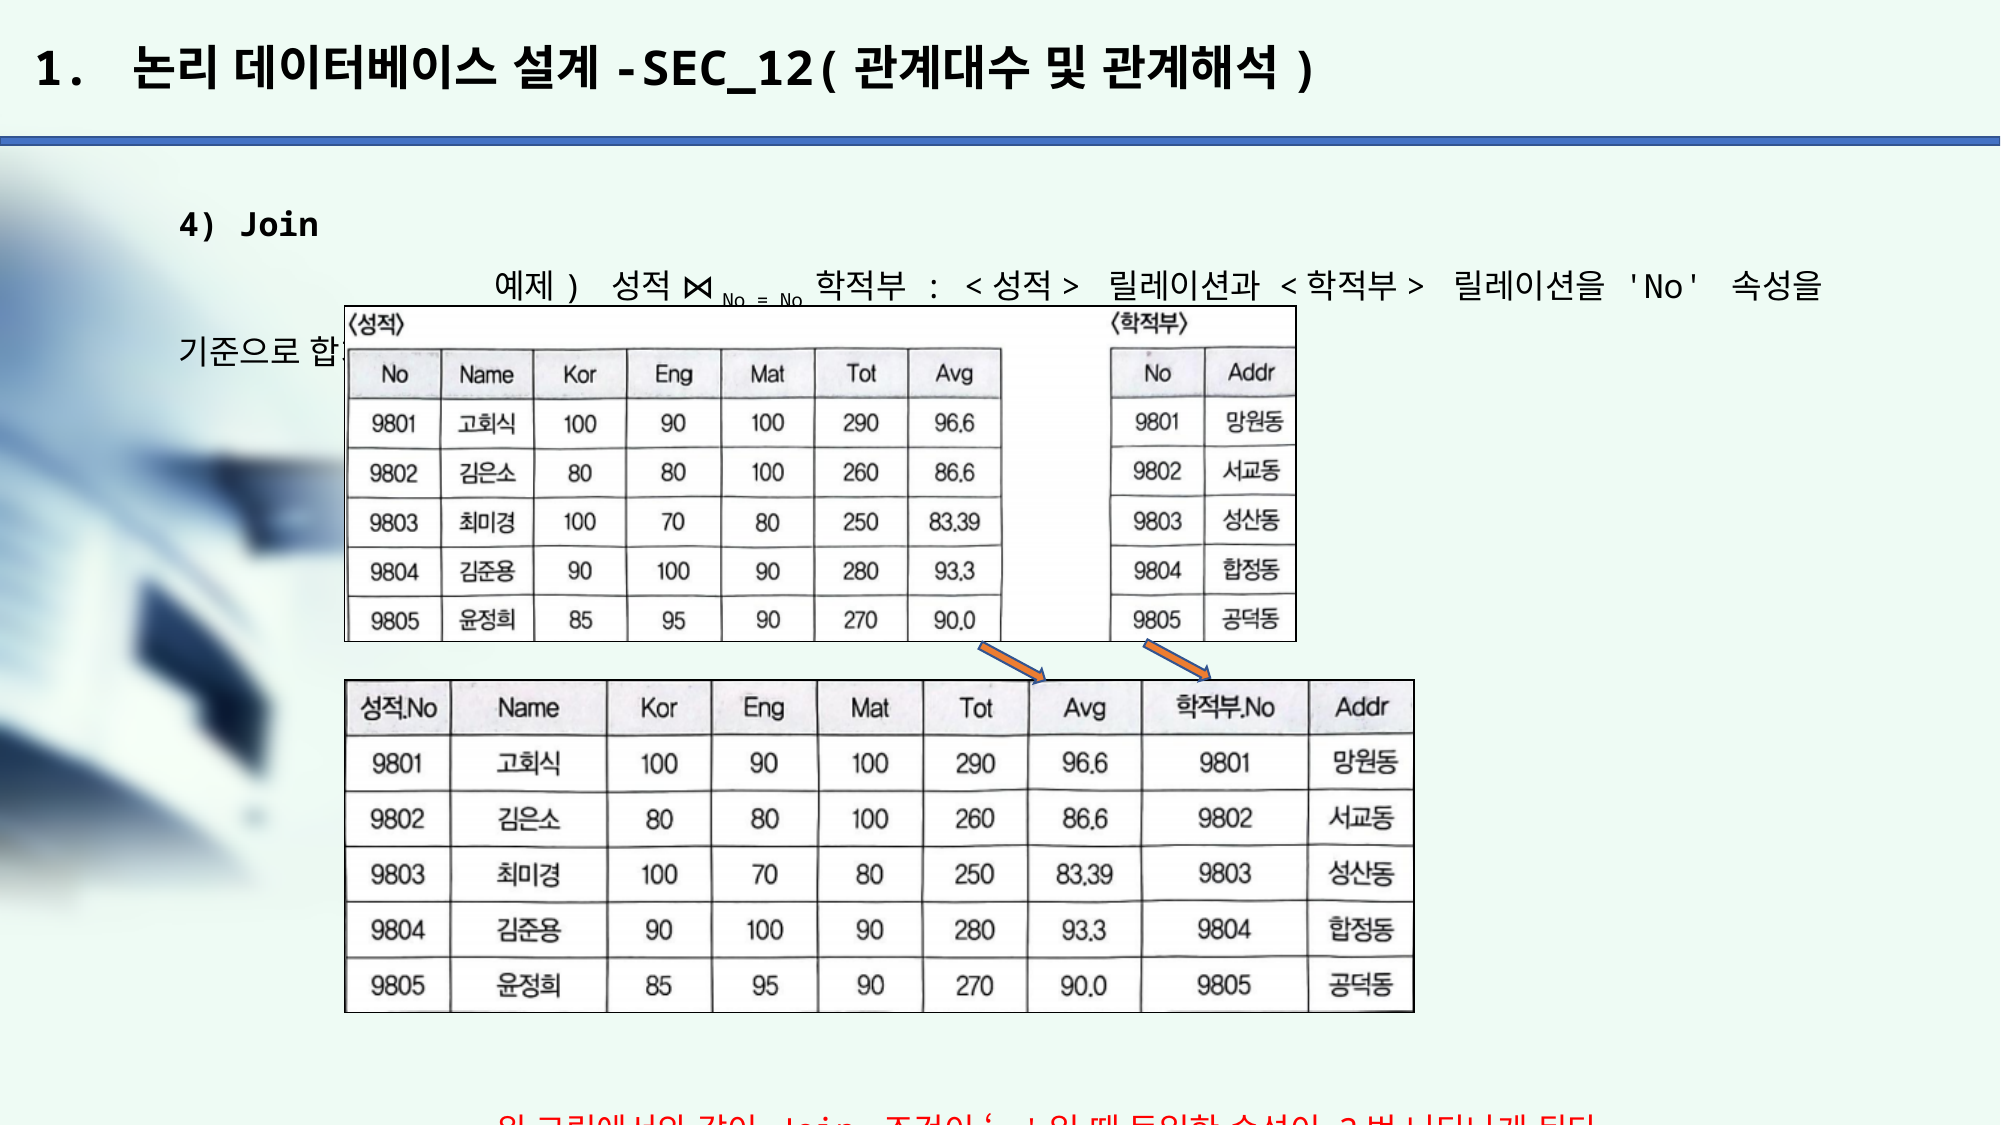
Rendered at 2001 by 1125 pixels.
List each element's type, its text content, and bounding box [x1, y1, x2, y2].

picture [345, 306, 1296, 641]
picture [345, 680, 1414, 1012]
title 1. 논리 데이터베이스 설계-SEC_12(관계대수 및 관계해석) [19, 14, 1922, 126]
picture [0, 146, 2000, 1125]
text_box 4) Join 예제) 성적 ⋈No = No 학적부 : <성적> 릴레이션과 <학적부> 릴레이션을 'No' 속성을 기준으로 합치시오. 위 그림에서와 같이 Join 조건이 ‘='일 때 동일한 속성이 2번 나타나게 된다. [163, 175, 1922, 1125]
picture [0, 0, 2000, 136]
text_box [977, 641, 1047, 680]
text_box [1142, 641, 1212, 680]
